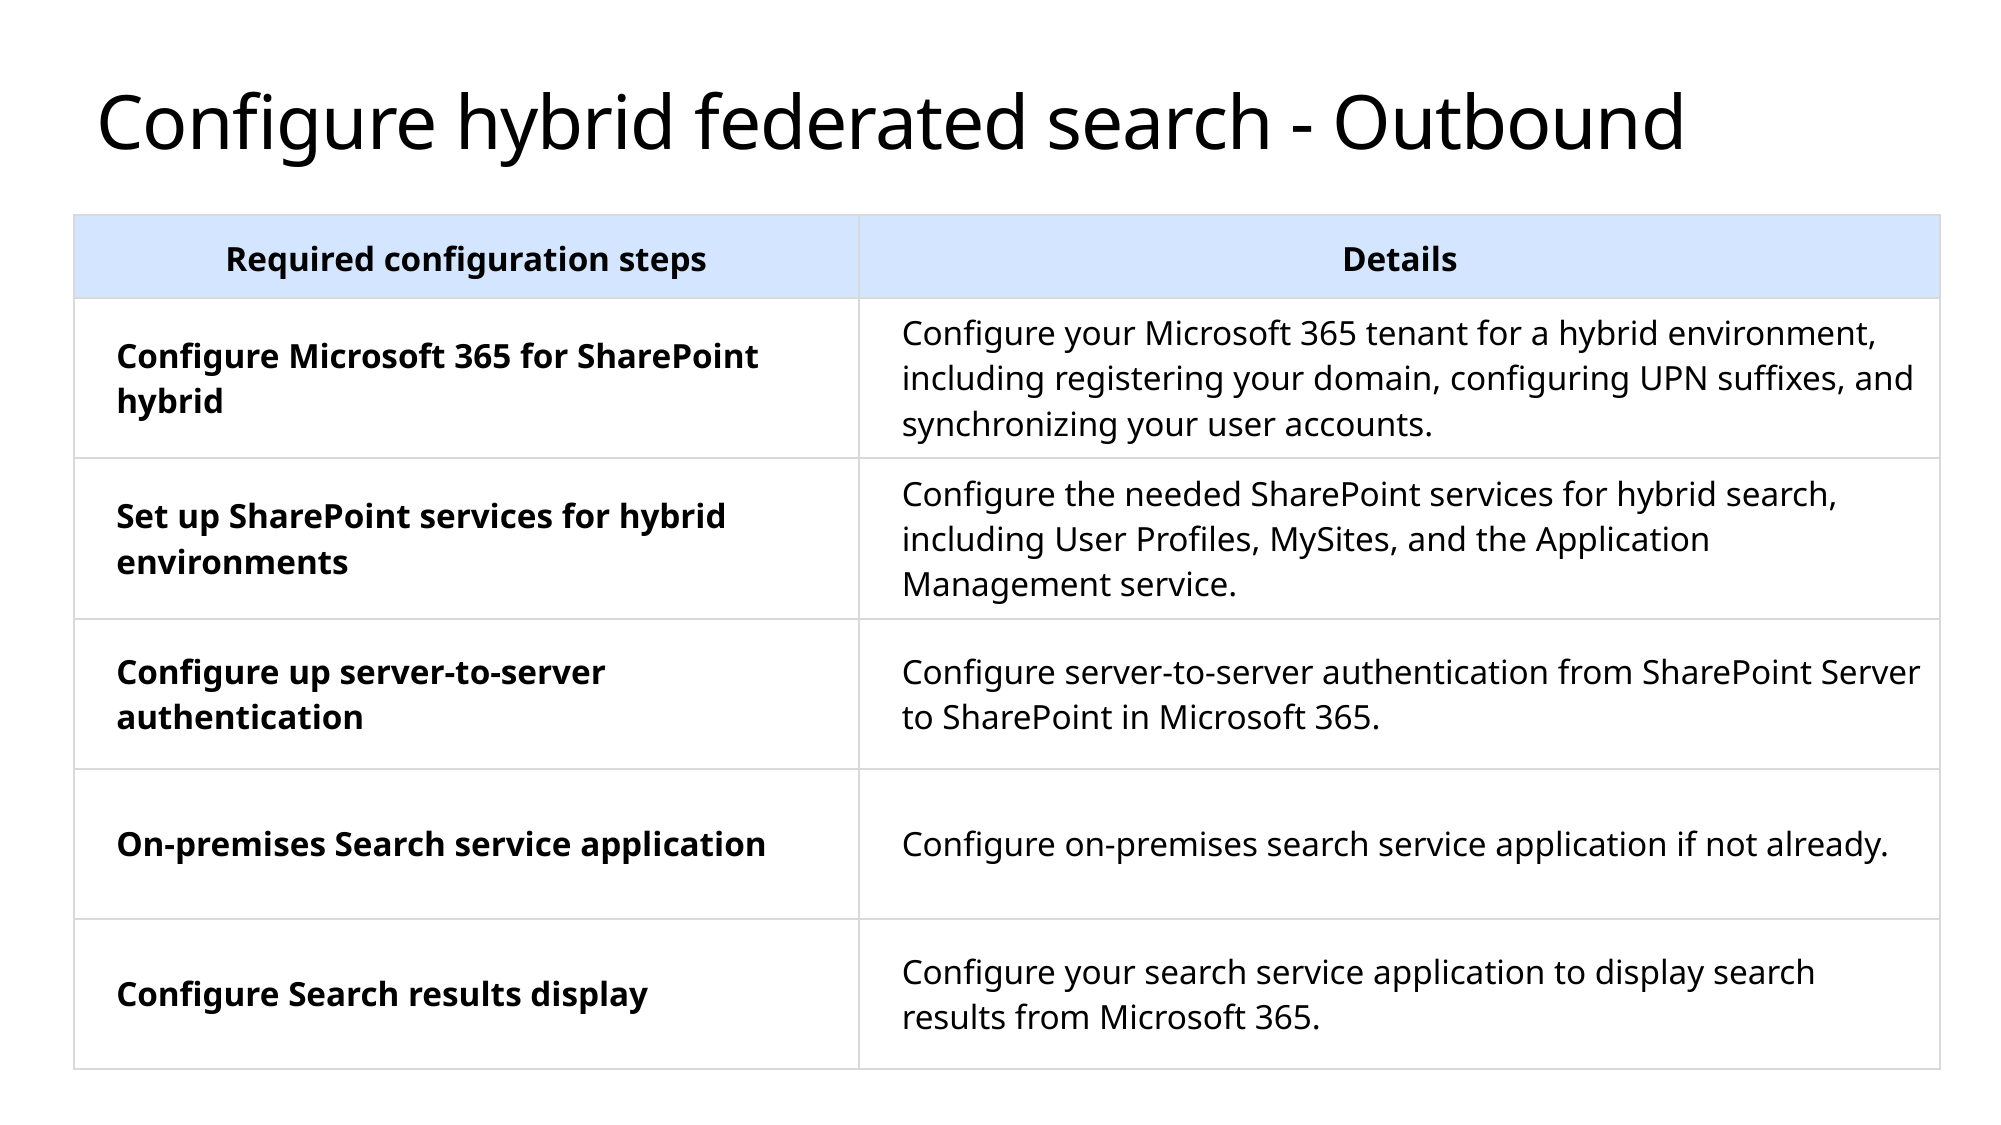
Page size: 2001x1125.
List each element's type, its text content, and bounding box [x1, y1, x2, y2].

table_header Required configuration steps [75, 216, 858, 297]
table_cell Configure your Microsoft 365 tenant for a hybrid environment, including registering your domain, configuring UPN suffixes, and synchronizing your user accounts. [860, 299, 1939, 457]
table_cell Configure your search service application to display search results from Microsoft 365. [860, 920, 1939, 1068]
table_cell Configure on-premises search service application if not already. [860, 770, 1939, 918]
table_cell Set up SharePoint services for hybrid environments [75, 459, 858, 618]
table_cell On-premises Search service application [75, 770, 858, 918]
table_cell Configure server-to-server authentication from SharePoint Server to SharePoint in Microsoft 365. [860, 620, 1939, 768]
table_cell Configure up server-to-server authentication [75, 620, 858, 768]
table_cell Configure Search results display [75, 920, 858, 1068]
table_header Details [860, 216, 1939, 297]
title Configure hybrid federated search - Outbound [96, 75, 1904, 166]
table_cell Configure the needed SharePoint services for hybrid search, including User Profiles, MySites, and the Application Management service. [860, 459, 1939, 618]
table_cell Configure Microsoft 365 for SharePoint hybrid [75, 299, 858, 457]
